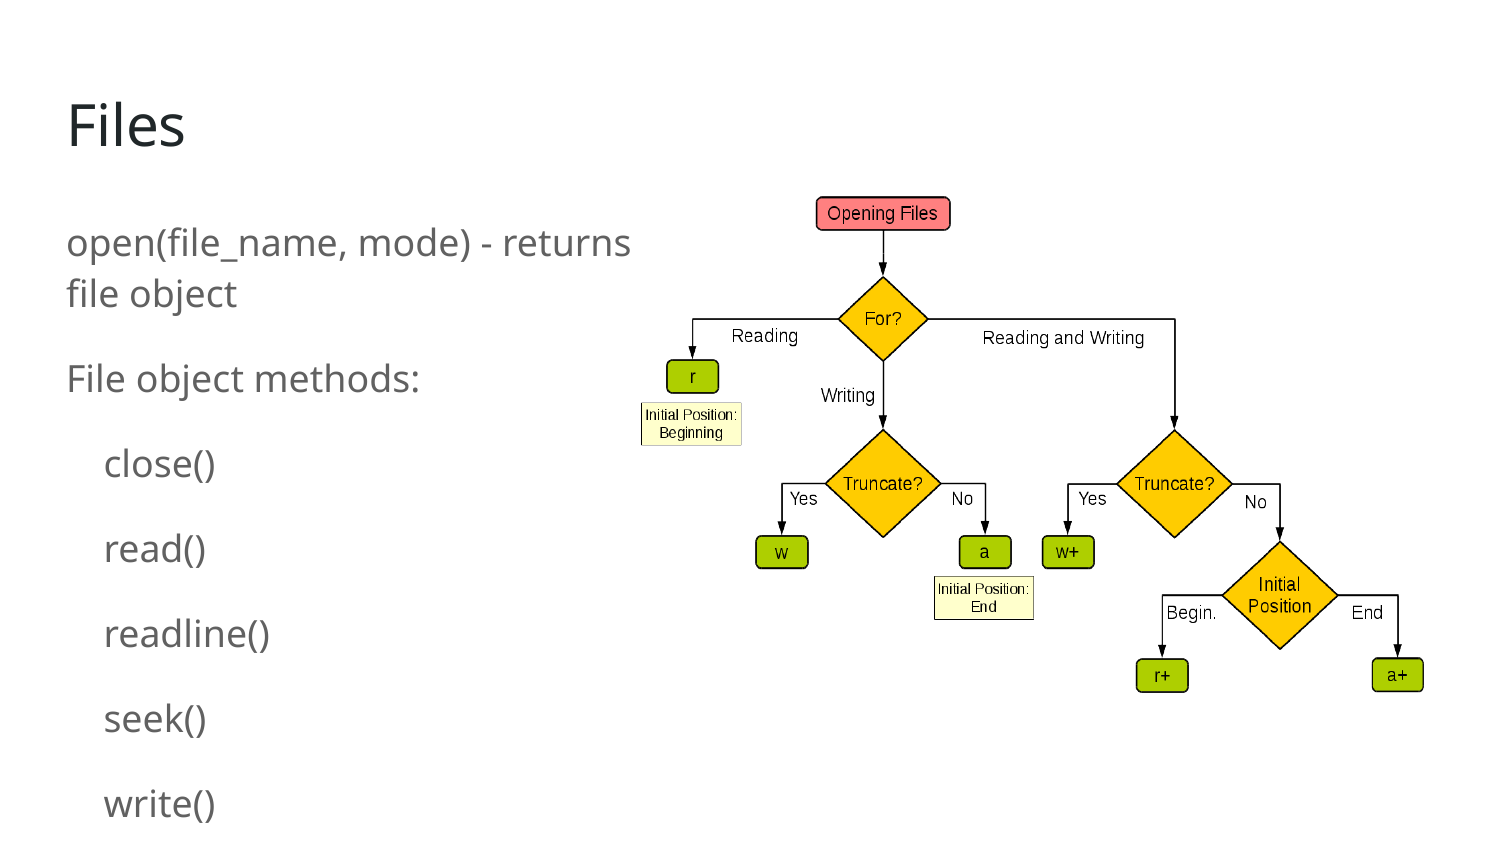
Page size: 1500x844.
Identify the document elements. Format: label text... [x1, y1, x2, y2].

picture [640, 196, 1425, 694]
title Files [51, 72, 1449, 167]
list open(file_name, mode) - returns file object File object methods: close() read() readline() seek() write() writelines() [51, 196, 710, 757]
